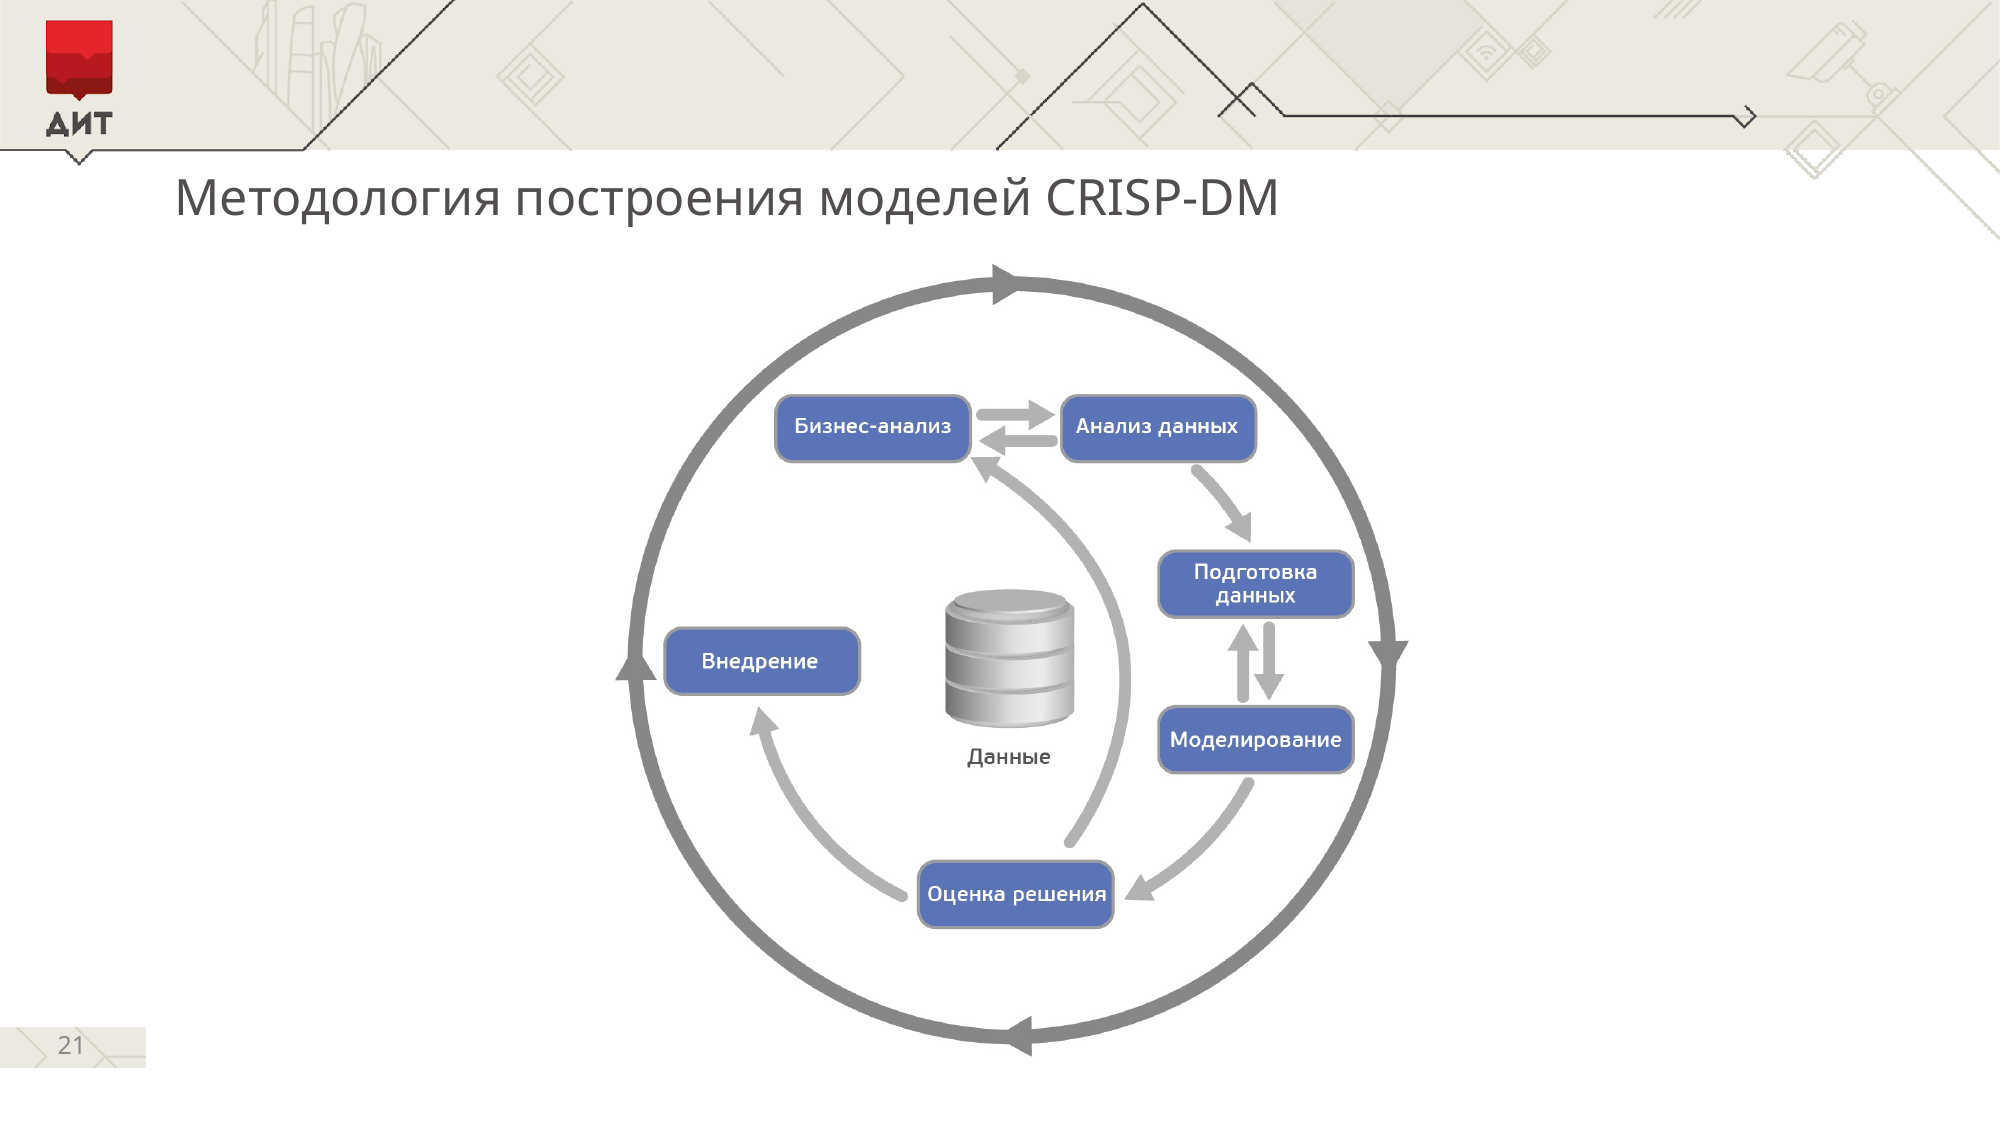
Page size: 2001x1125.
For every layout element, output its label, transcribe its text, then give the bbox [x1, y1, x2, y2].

text_box Методология построения моделей CRISP-DM [159, 165, 1713, 240]
picture [0, 0, 2000, 1086]
text_box 1 [0, 1028, 144, 1065]
picture [0, 1027, 146, 1068]
